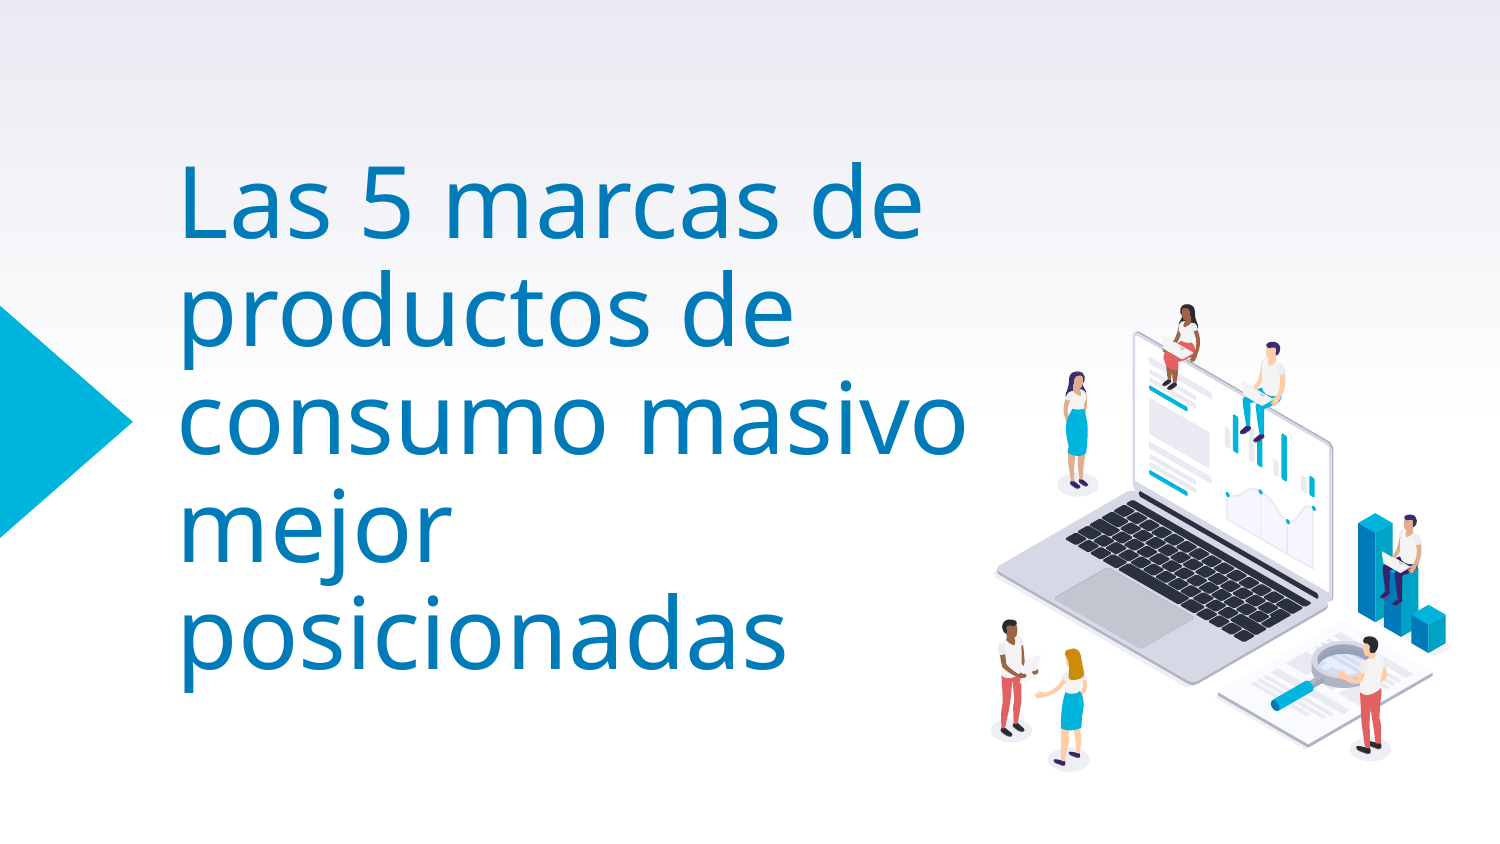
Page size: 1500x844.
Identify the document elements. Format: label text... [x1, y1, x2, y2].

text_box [990, 303, 1453, 772]
title Las 5 marcas de productos de consumo masivo mejor posicionadas [176, 305, 987, 538]
